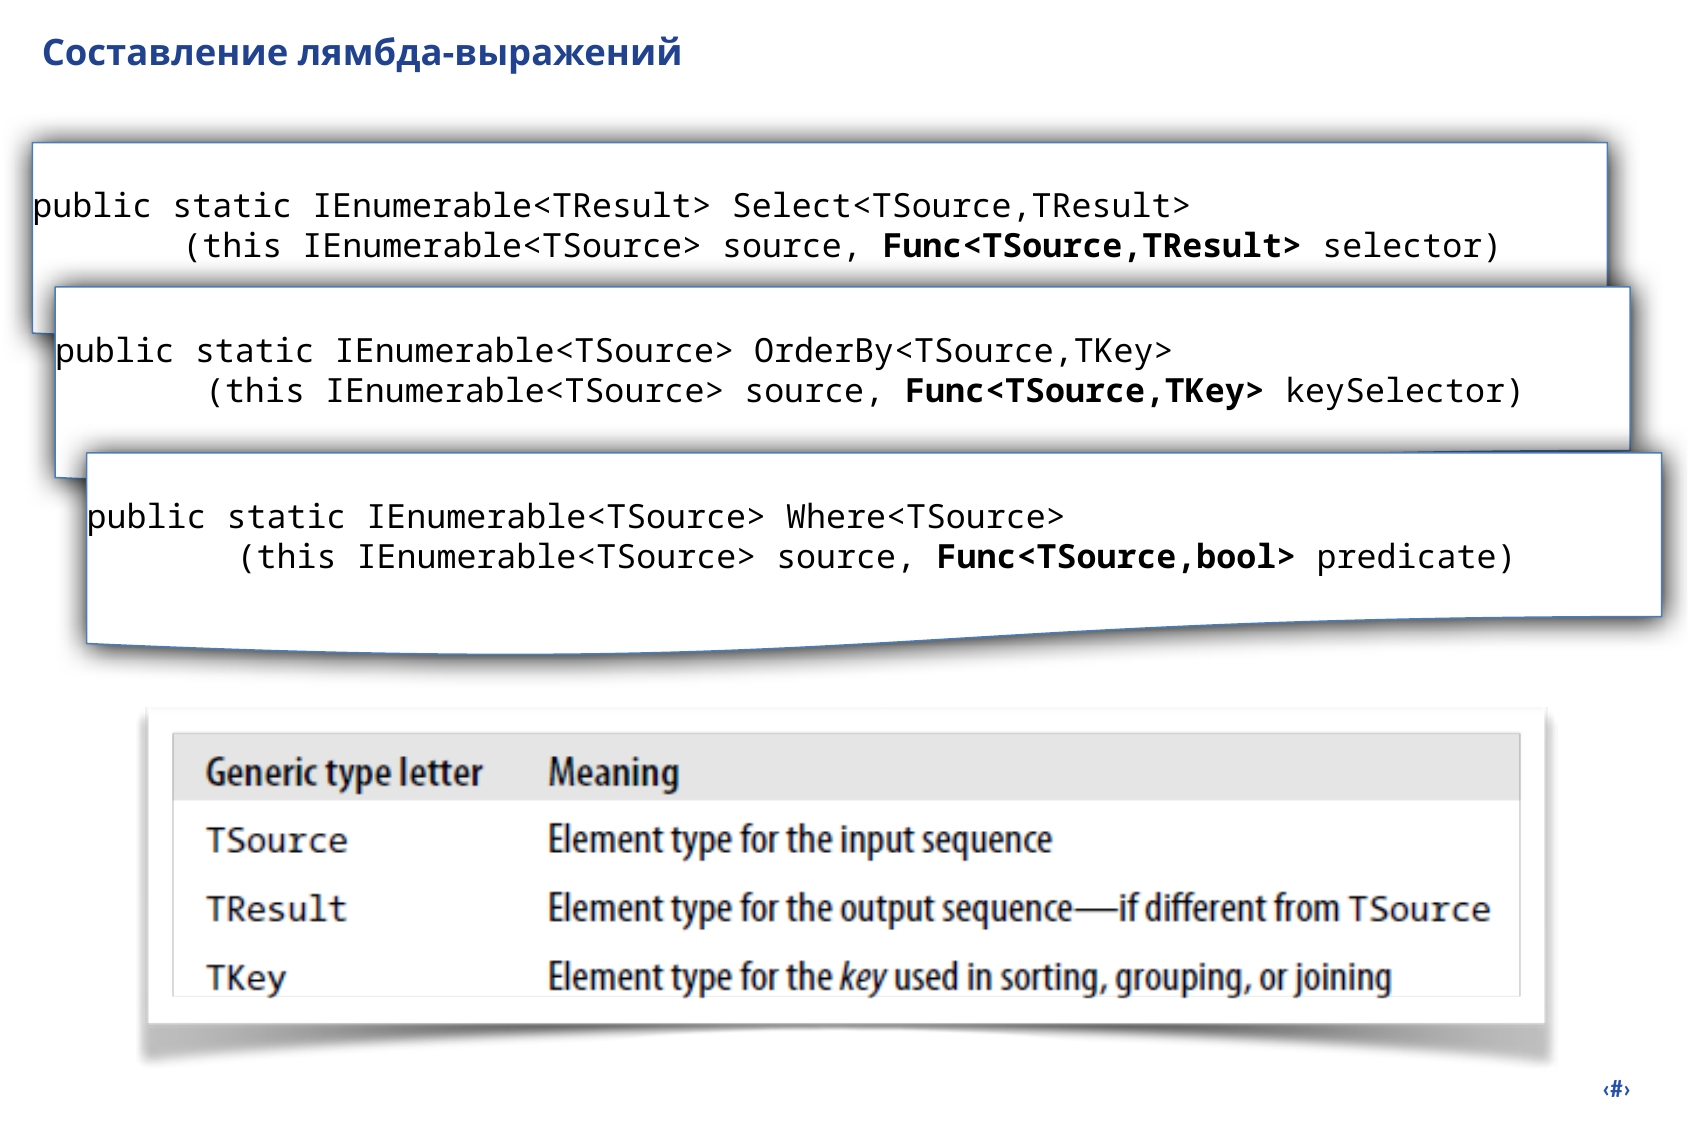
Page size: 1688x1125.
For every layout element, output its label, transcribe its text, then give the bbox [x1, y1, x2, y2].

title Составление лямбда-выражений [41, 28, 1653, 90]
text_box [32, 142, 1662, 655]
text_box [136, 707, 1558, 1072]
